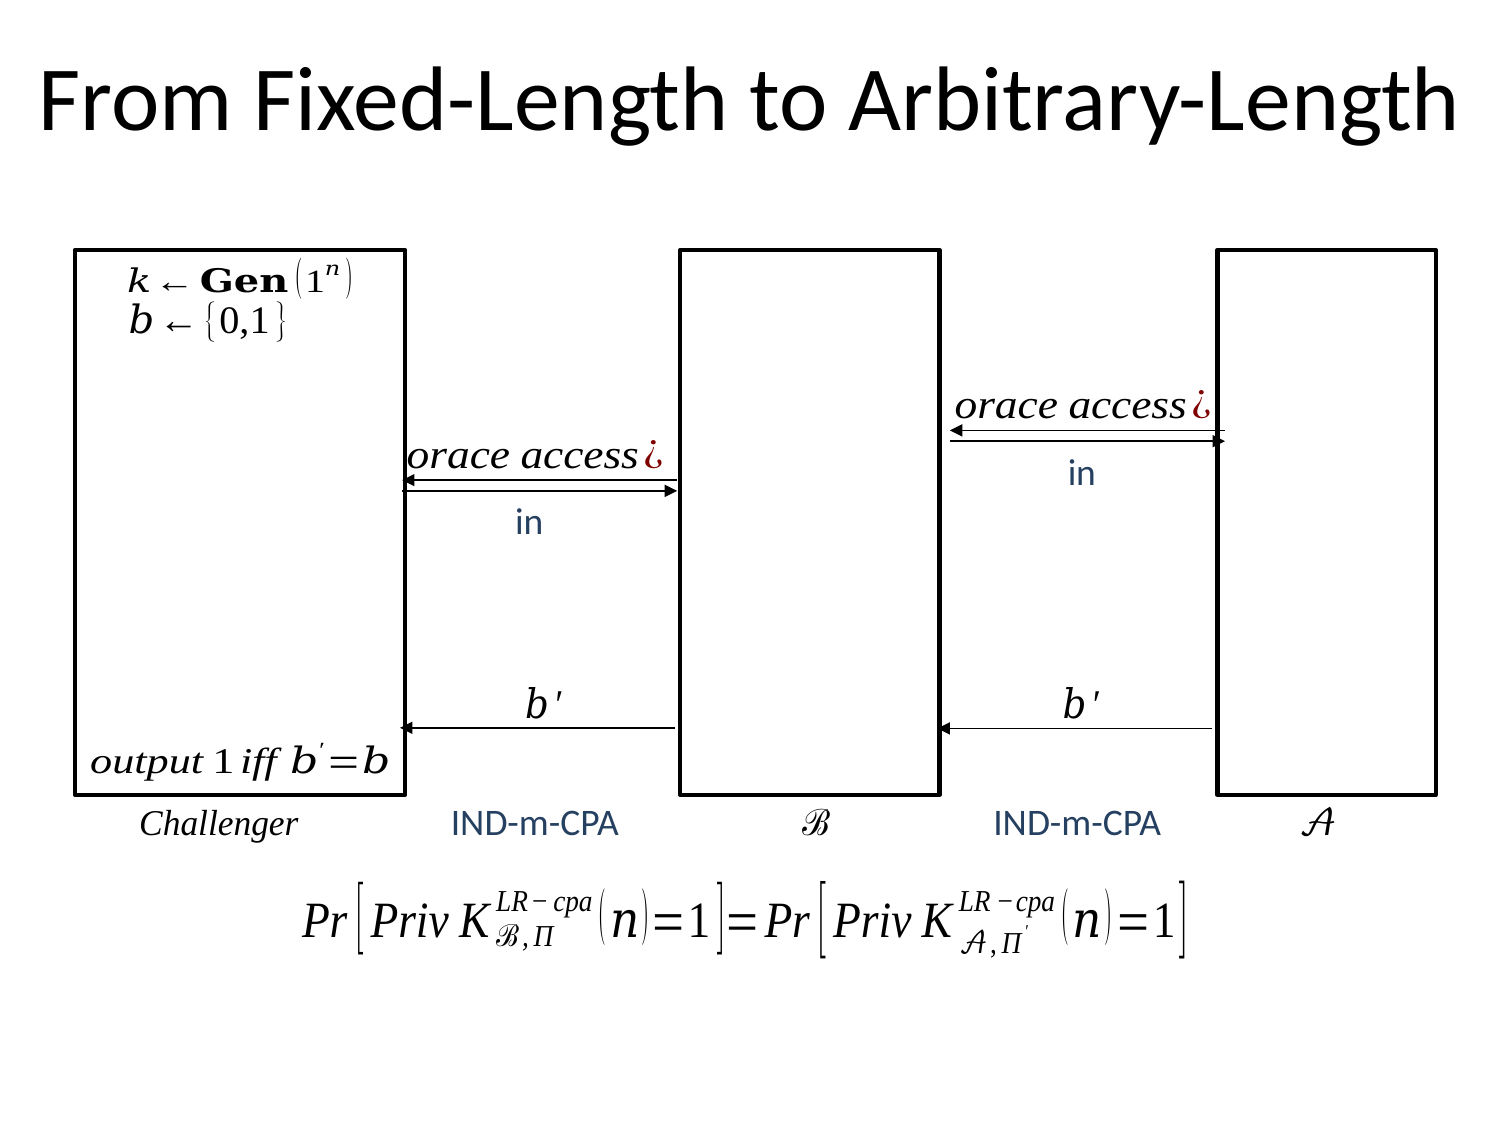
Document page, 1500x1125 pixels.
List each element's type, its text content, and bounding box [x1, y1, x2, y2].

text_box [678, 248, 942, 797]
text_box [1215, 248, 1438, 797]
text_box [73, 248, 407, 797]
title From Fixed-Length to Arbitrary-Length [0, 0, 1500, 188]
